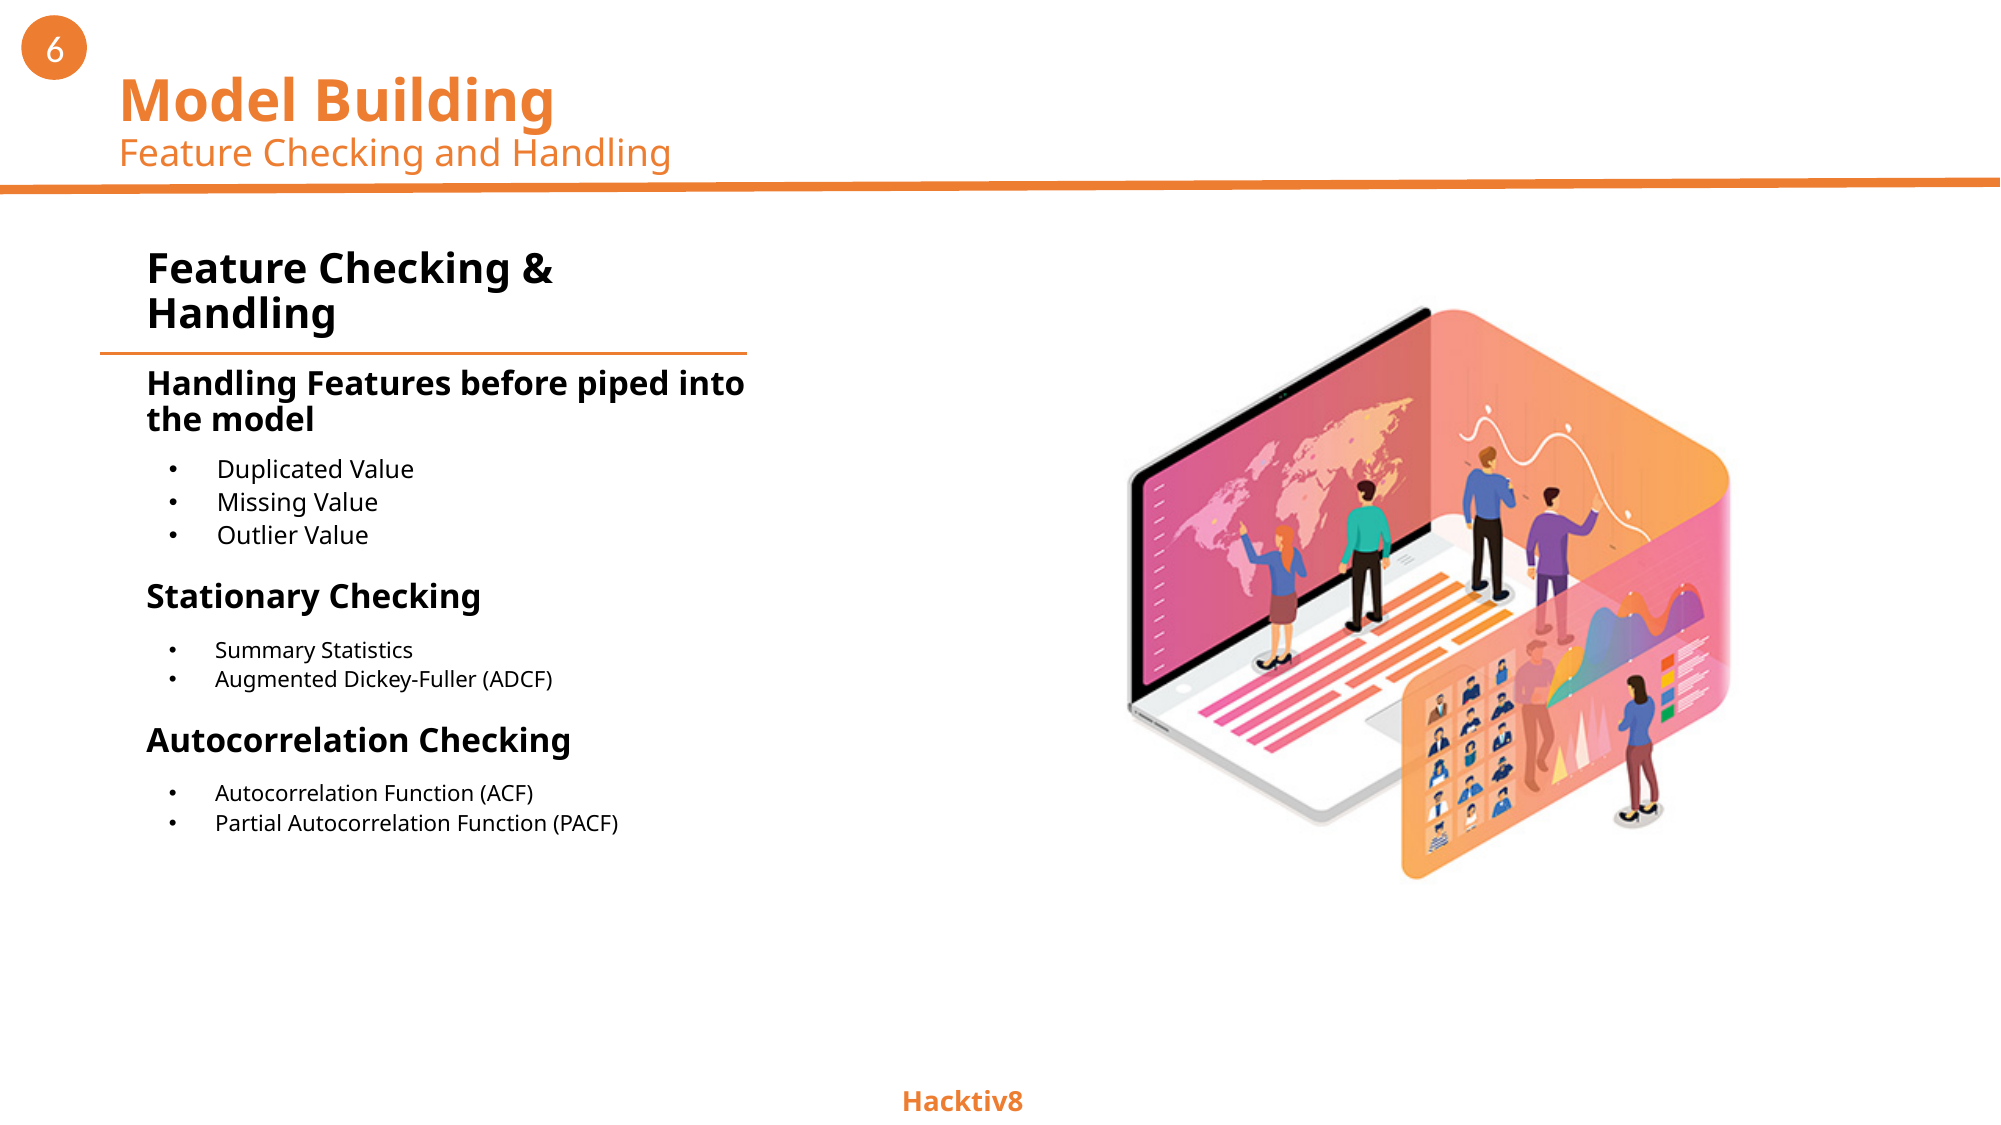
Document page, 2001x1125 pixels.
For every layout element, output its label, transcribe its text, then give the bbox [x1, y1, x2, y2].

text_box Stationary Checking [131, 582, 725, 623]
text_box Autocorrelation Function (ACF) Partial Autocorrelation Function (PACF) [153, 769, 747, 844]
text_box Duplicated Value Missing Value Outlier Value [153, 447, 747, 557]
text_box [0, 182, 2000, 190]
text_box Handling Features before piped into the model [131, 372, 770, 447]
text_box Autocorrelation Checking [131, 726, 725, 768]
text_box Hacktiv8 [722, 1079, 1203, 1125]
text_box Feature Checking & Handling [131, 238, 770, 345]
text_box 6 [20, 14, 88, 81]
title Model Building Feature Checking and Handling [103, 15, 1907, 182]
text_box Summary Statistics Augmented Dickey-Fuller (ADCF) [153, 625, 747, 700]
picture [999, 284, 1829, 902]
